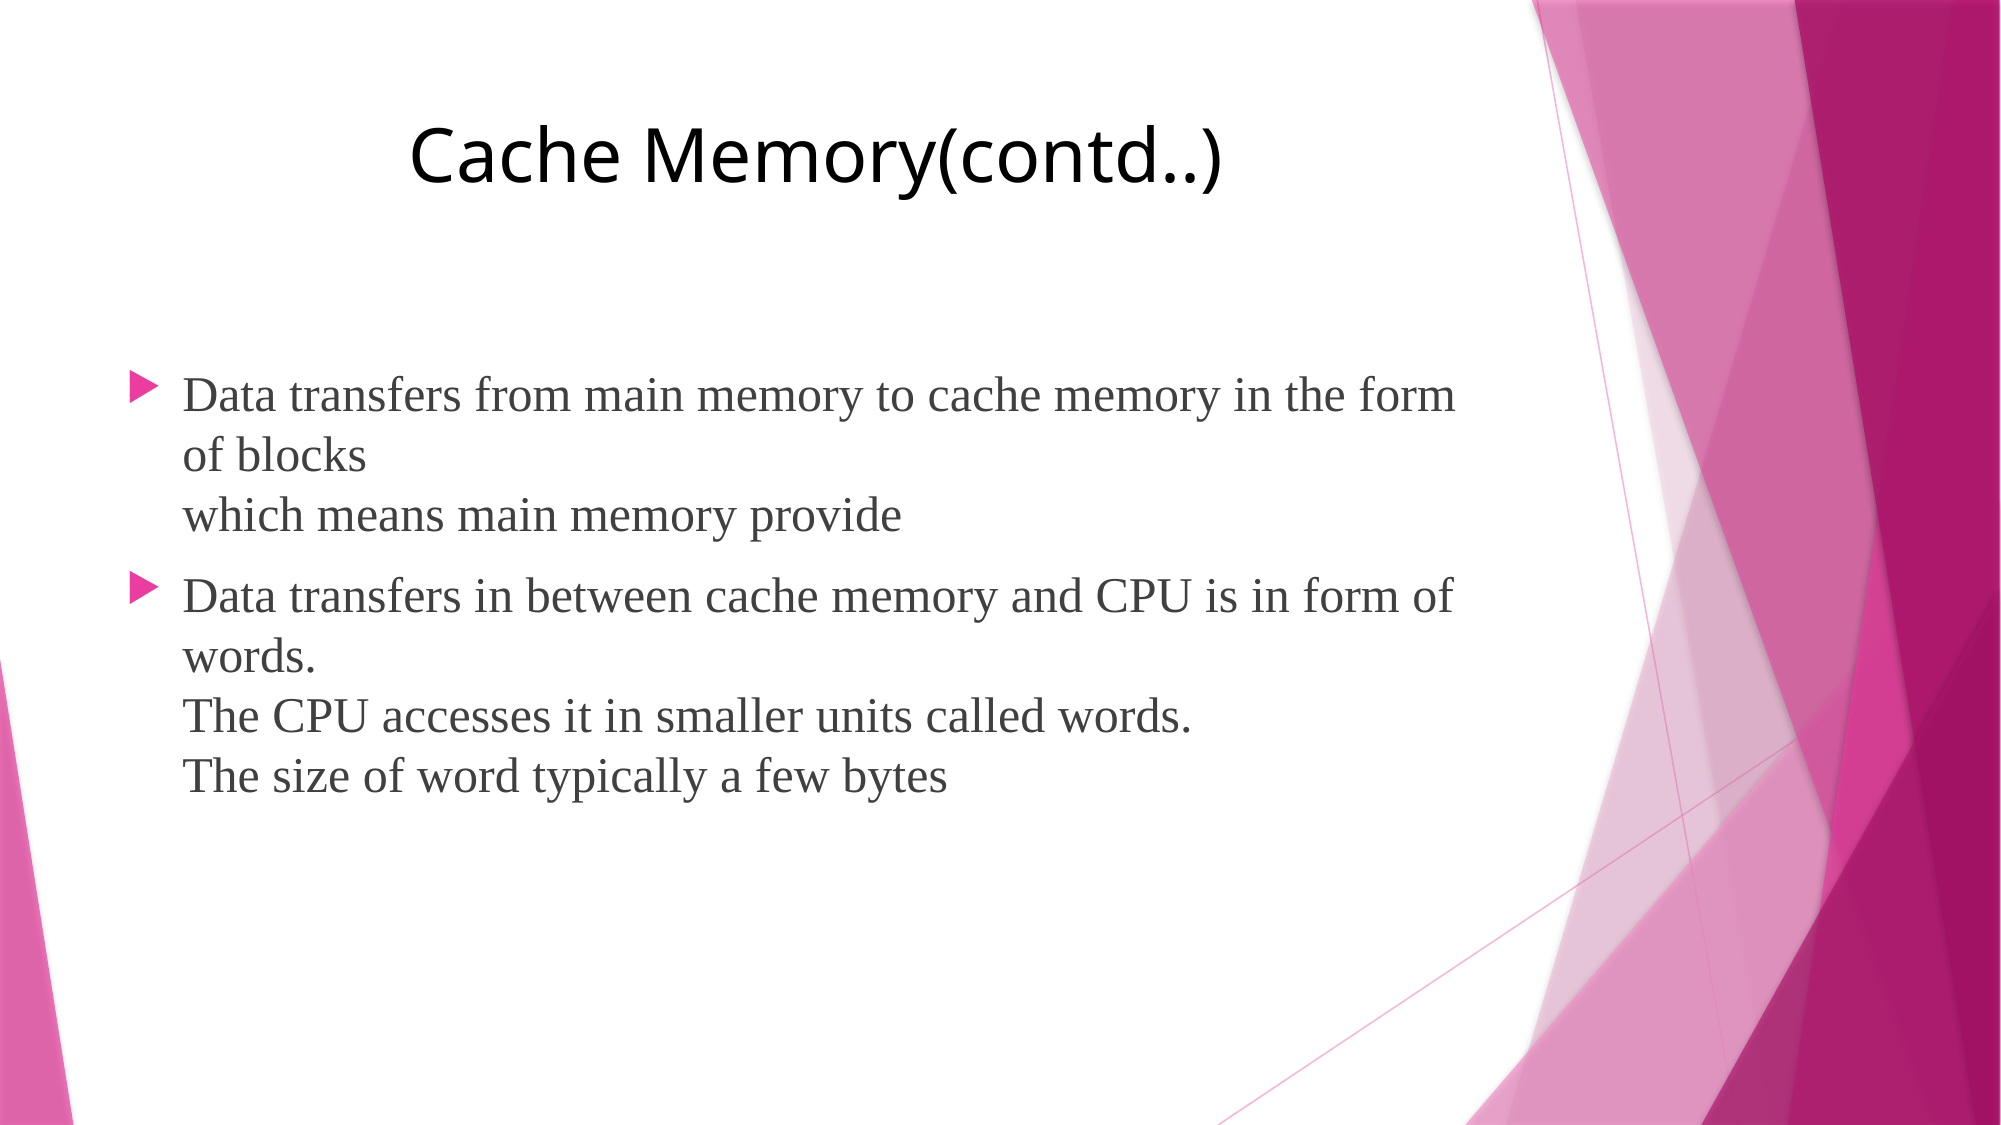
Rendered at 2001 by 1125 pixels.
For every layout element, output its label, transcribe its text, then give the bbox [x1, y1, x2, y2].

title Cache Memory(contd..) [111, 99, 1522, 317]
list Data transfers from main memory to cache memory in the form of blocks which means main memory provide Data transfers in between cache memory and CPU is in form of words. The CPU accesses it in smaller units called words. The size of word typically a few bytes [111, 354, 1522, 950]
